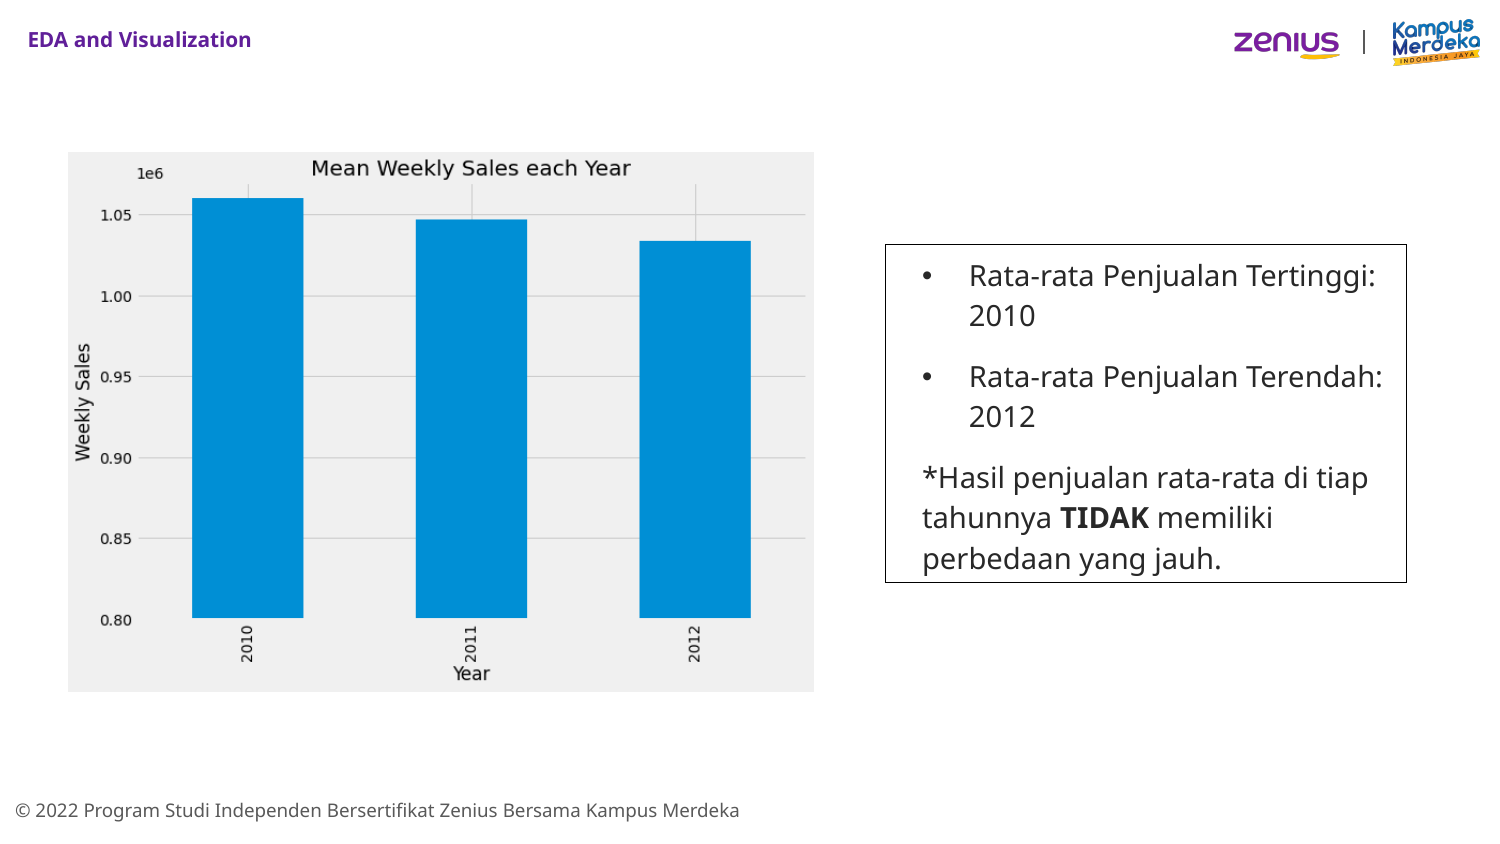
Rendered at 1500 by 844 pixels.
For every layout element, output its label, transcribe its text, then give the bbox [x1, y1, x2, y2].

picture [67, 152, 814, 692]
text_box Rata-rata Penjualan Tertinggi: 2010 Rata-rata Penjualan Terendah: 2012 *Hasil penjualan rata-rata di tiap tahunnya TIDAK memiliki perbedaan yang jauh. [885, 244, 1407, 583]
text_box EDA and Visualization [12, 14, 1011, 65]
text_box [1230, 15, 1480, 69]
text_box © 2022 Program Studi Independen Bersertifikat Zenius Bersama Kampus Merdeka [0, 787, 1468, 833]
